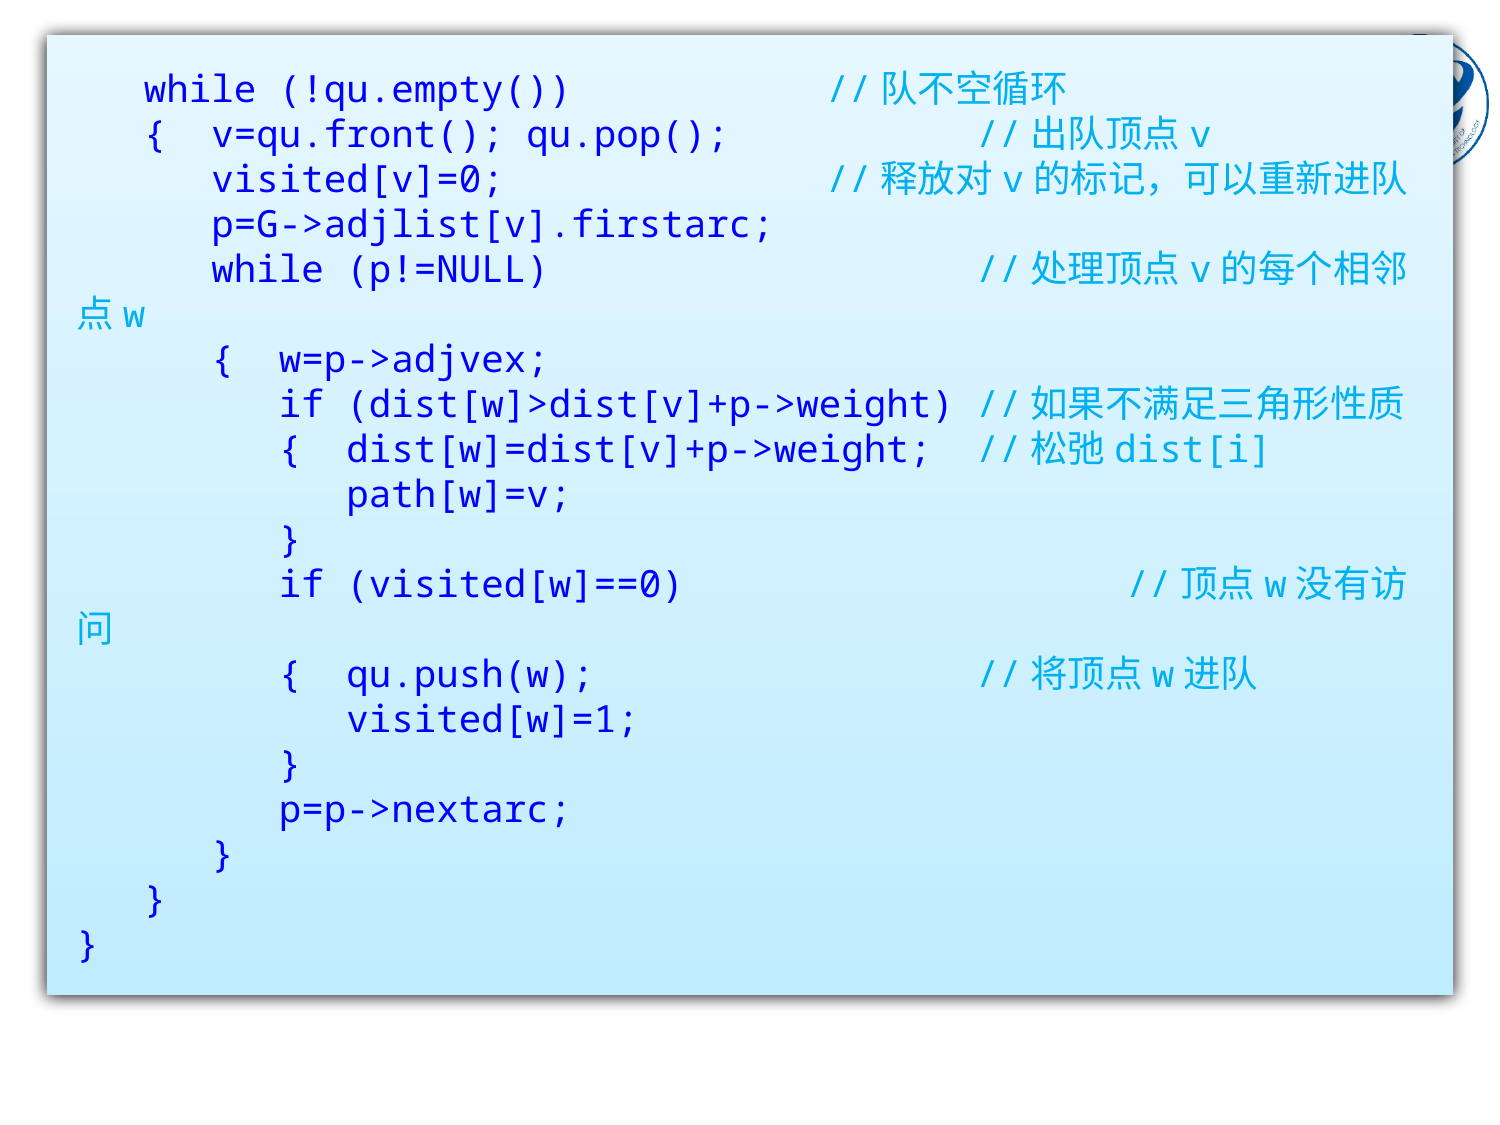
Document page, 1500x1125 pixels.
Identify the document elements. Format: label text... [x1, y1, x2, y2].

text_box while (!qu.empty()) //队不空循环 { v=qu.front(); qu.pop(); //出队顶点v visited[v]=0; //释放对v的标记，可以重新进队 p=G->adjlist[v].firstarc; while (p!=NULL) //处理顶点v的每个相邻点w { w=p->adjvex; if (dist[w]>dist[v]+p->weight) //如果不满足三角形性质 { dist[w]=dist[v]+p->weight; //松弛dist[i] path[w]=v; } if (visited[w]==0) //顶点w没有访问 { qu.push(w); //将顶点w进队 visited[w]=1; } p=p->nextarc; } } } [46, 34, 1454, 995]
picture [1454, 34, 1489, 173]
